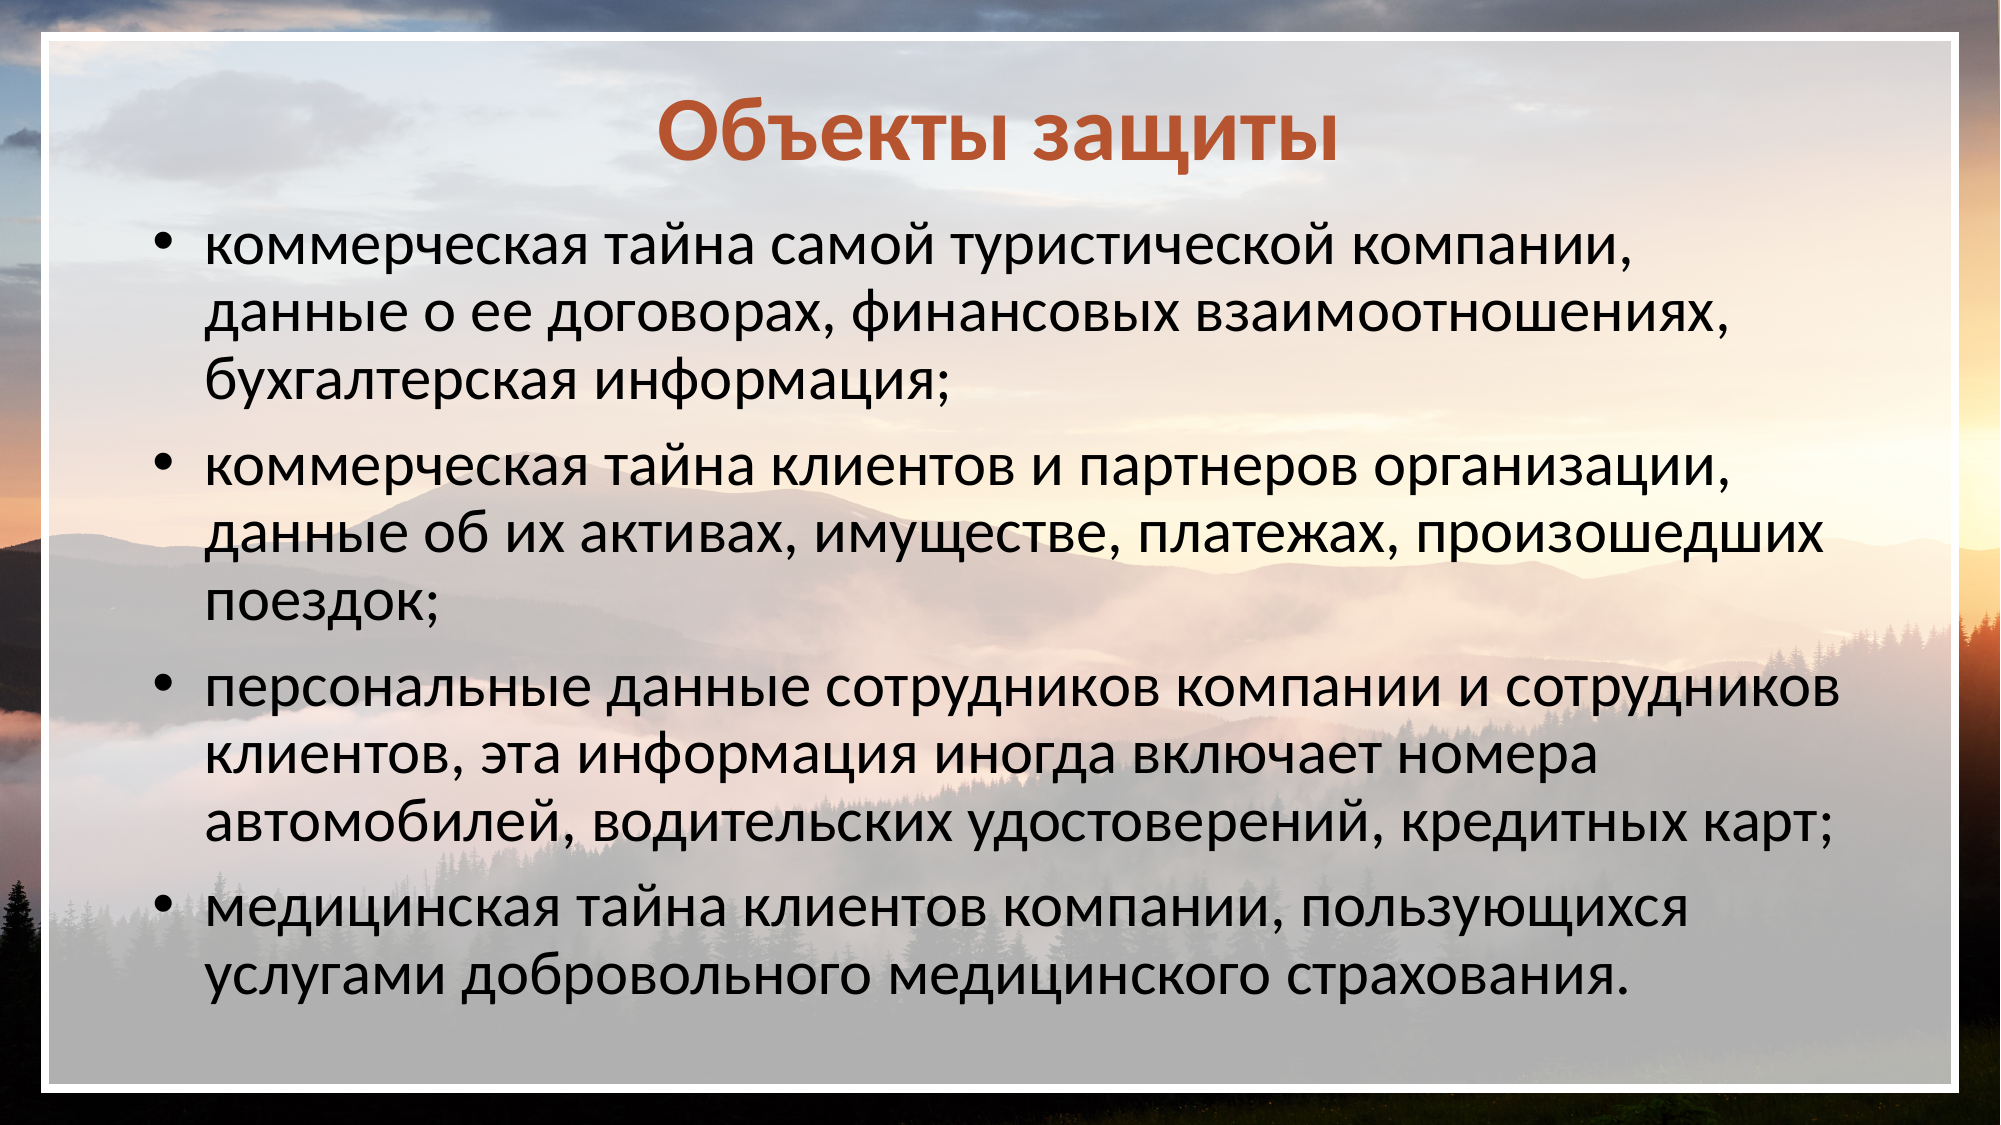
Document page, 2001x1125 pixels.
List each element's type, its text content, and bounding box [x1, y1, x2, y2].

picture [0, 0, 2000, 1125]
list коммерческая тайна самой туристической компании, данные о ее договорах, финансовых взаимоотношениях, бухгалтерская информация; коммерческая тайна клиентов и партнеров организации, данные об их активах, имуществе, платежах, произошедших поездок; персональные данные сотрудников компании и сотрудников клиентов, эта информация иногда включает номера автомобилей, водительских удостоверений, кредитных карт; медицинская тайна клиентов компании, пользующихся услугами добровольного медицинского страхования. [137, 202, 1863, 1066]
title Объекты защиты [137, 59, 1863, 202]
